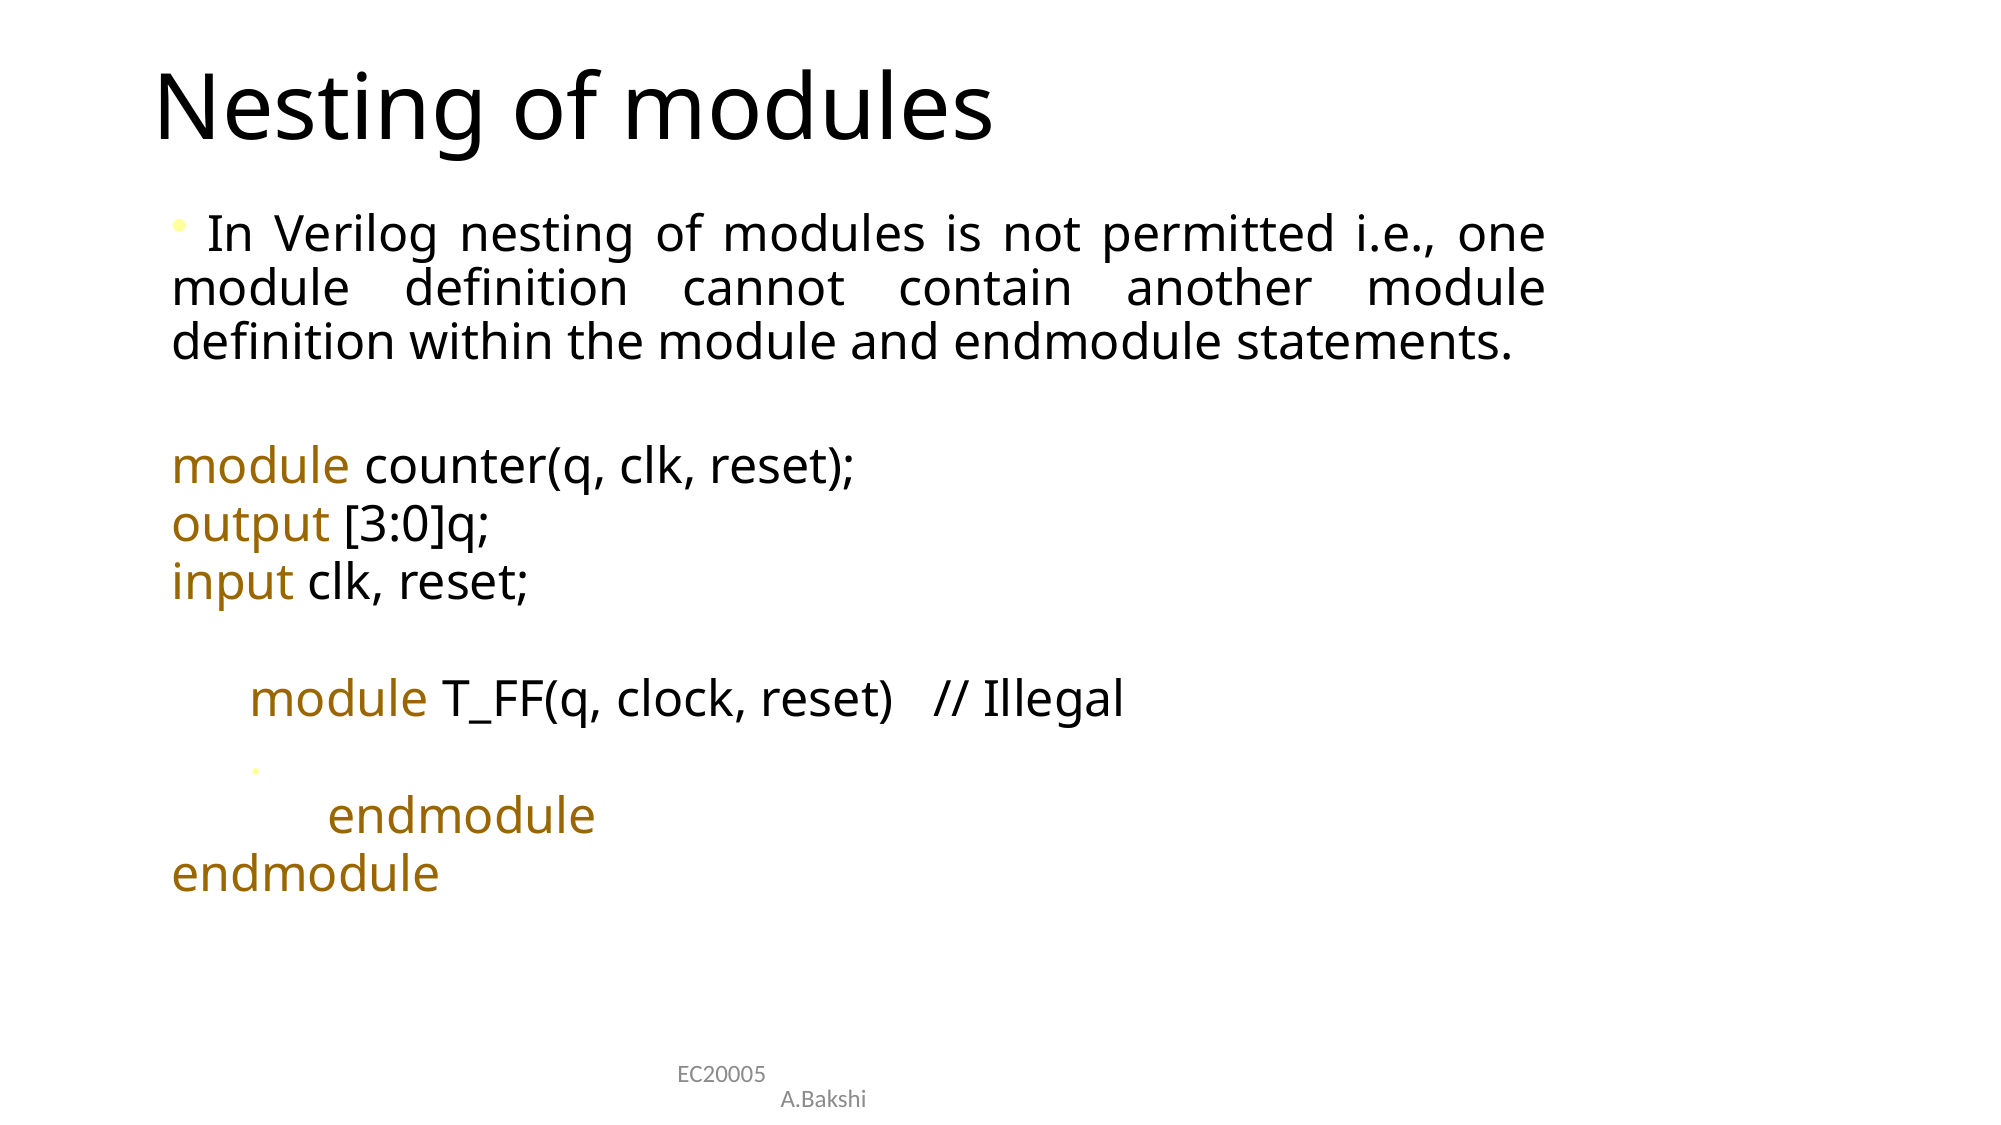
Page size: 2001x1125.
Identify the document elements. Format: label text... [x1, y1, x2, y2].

text_box In Verilog nesting of modules is not permitted i.e., one module definition cannot contain another module definition within the module and endmodule statements. module counter(q, clk, reset); output [3:0]q; input clk, reset; module T_FF(q, clock, reset) // Illegal . endmodule endmodule [137, 200, 1563, 1063]
footer EC20005 A.Bakshi [662, 1042, 1338, 1103]
title Nesting of modules [137, 19, 1863, 201]
